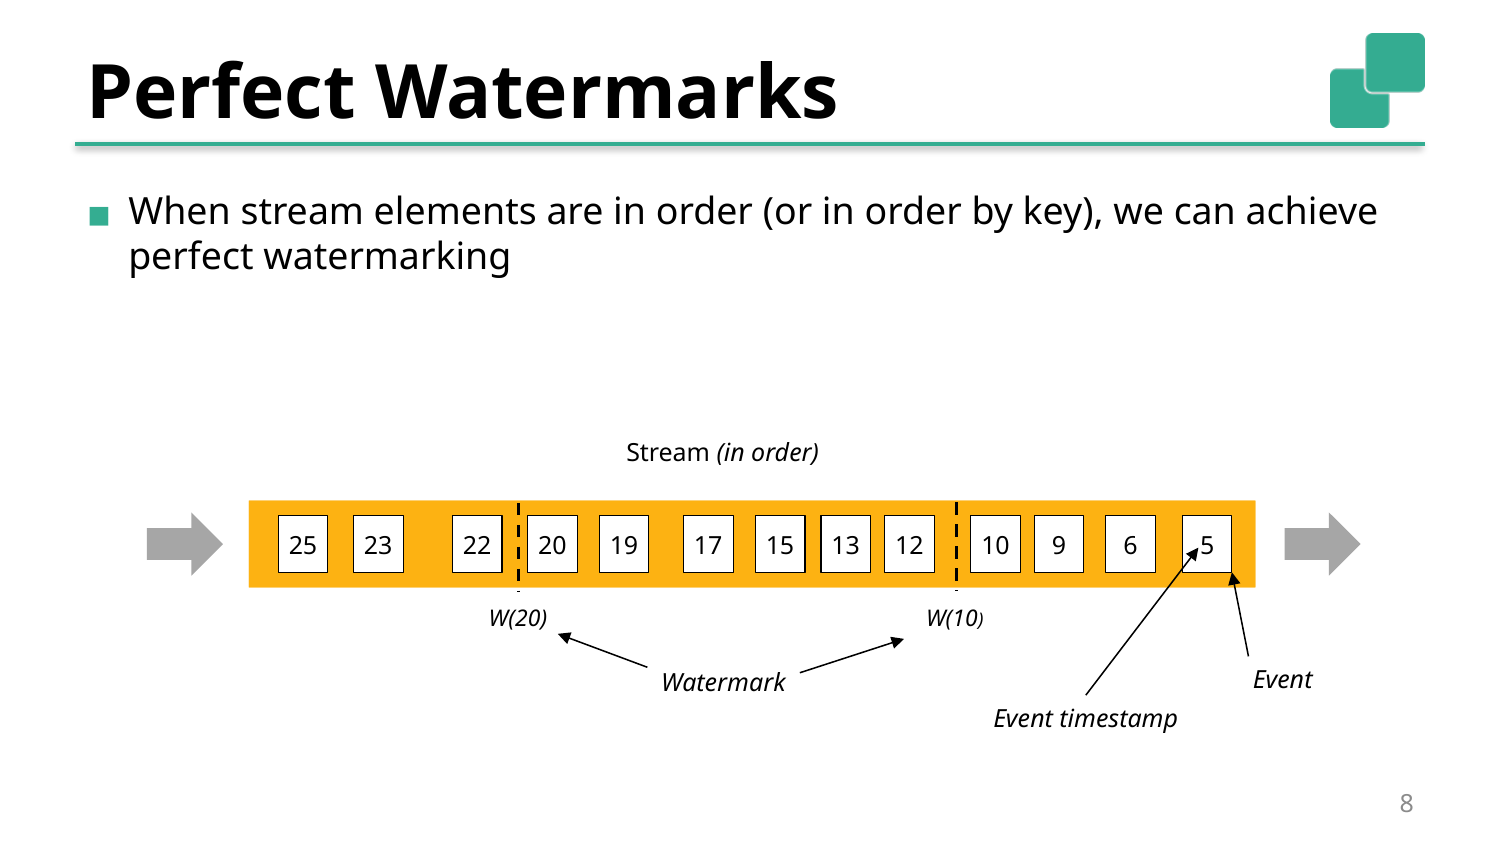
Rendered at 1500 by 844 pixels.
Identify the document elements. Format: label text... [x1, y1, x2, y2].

text_box [1282, 510, 1363, 578]
text_box Stream (in order) [611, 428, 834, 474]
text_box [1231, 572, 1249, 657]
text_box Event [1227, 656, 1338, 702]
text_box 20 [526, 514, 579, 575]
text_box W(10) [911, 595, 999, 639]
text_box [247, 499, 1257, 589]
text_box 23 [351, 514, 405, 575]
list When stream elements are in order (or in order by key), we can achieve perfect watermarking [75, 181, 1425, 326]
text_box 25 [276, 514, 330, 575]
picture [1330, 33, 1425, 128]
text_box 22 [450, 514, 504, 575]
text_box 15 [753, 514, 807, 575]
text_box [1085, 547, 1199, 696]
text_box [799, 638, 905, 673]
text_box 9 [1032, 514, 1086, 575]
text_box Watermark [646, 659, 801, 705]
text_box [557, 633, 648, 668]
text_box 12 [882, 514, 936, 575]
text_box 6 [1104, 514, 1157, 546]
slide_number 8 [1250, 782, 1425, 827]
text_box 10 [969, 514, 1022, 575]
text_box W(20) [473, 595, 563, 639]
text_box Event timestamp [978, 695, 1194, 740]
text_box [144, 510, 226, 578]
title Perfect Watermarks [75, 33, 1302, 145]
text_box 17 [681, 514, 735, 575]
text_box 19 [597, 514, 651, 575]
text_box 13 [819, 514, 873, 575]
text_box 5 [1180, 514, 1234, 575]
